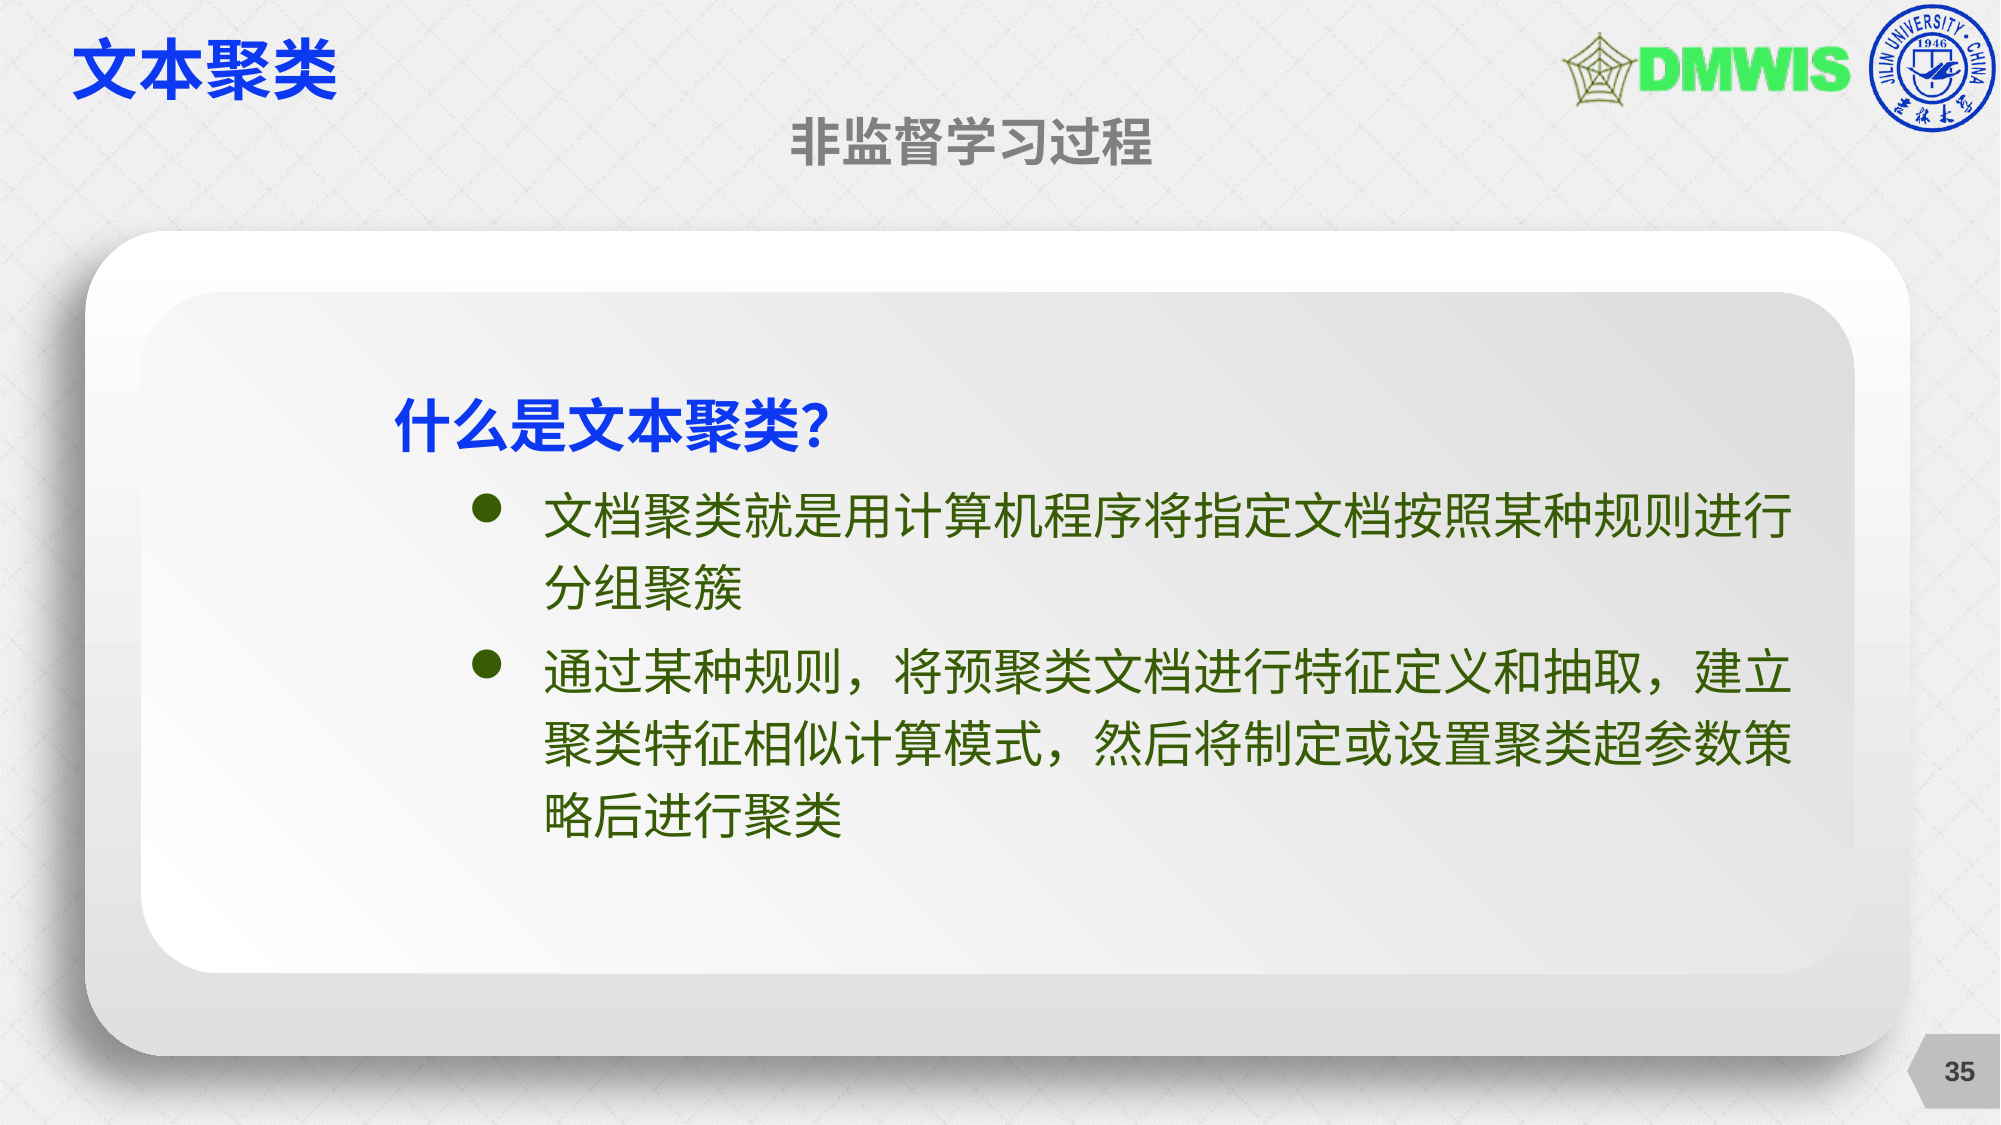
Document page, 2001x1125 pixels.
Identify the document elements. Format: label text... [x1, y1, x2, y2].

picture [0, 0, 2001, 1125]
title 文本聚类 [71, 29, 1054, 107]
slide_number 35 [1909, 1040, 2000, 1101]
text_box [85, 230, 1911, 1057]
list 非监督学习过程 [521, 106, 1422, 175]
